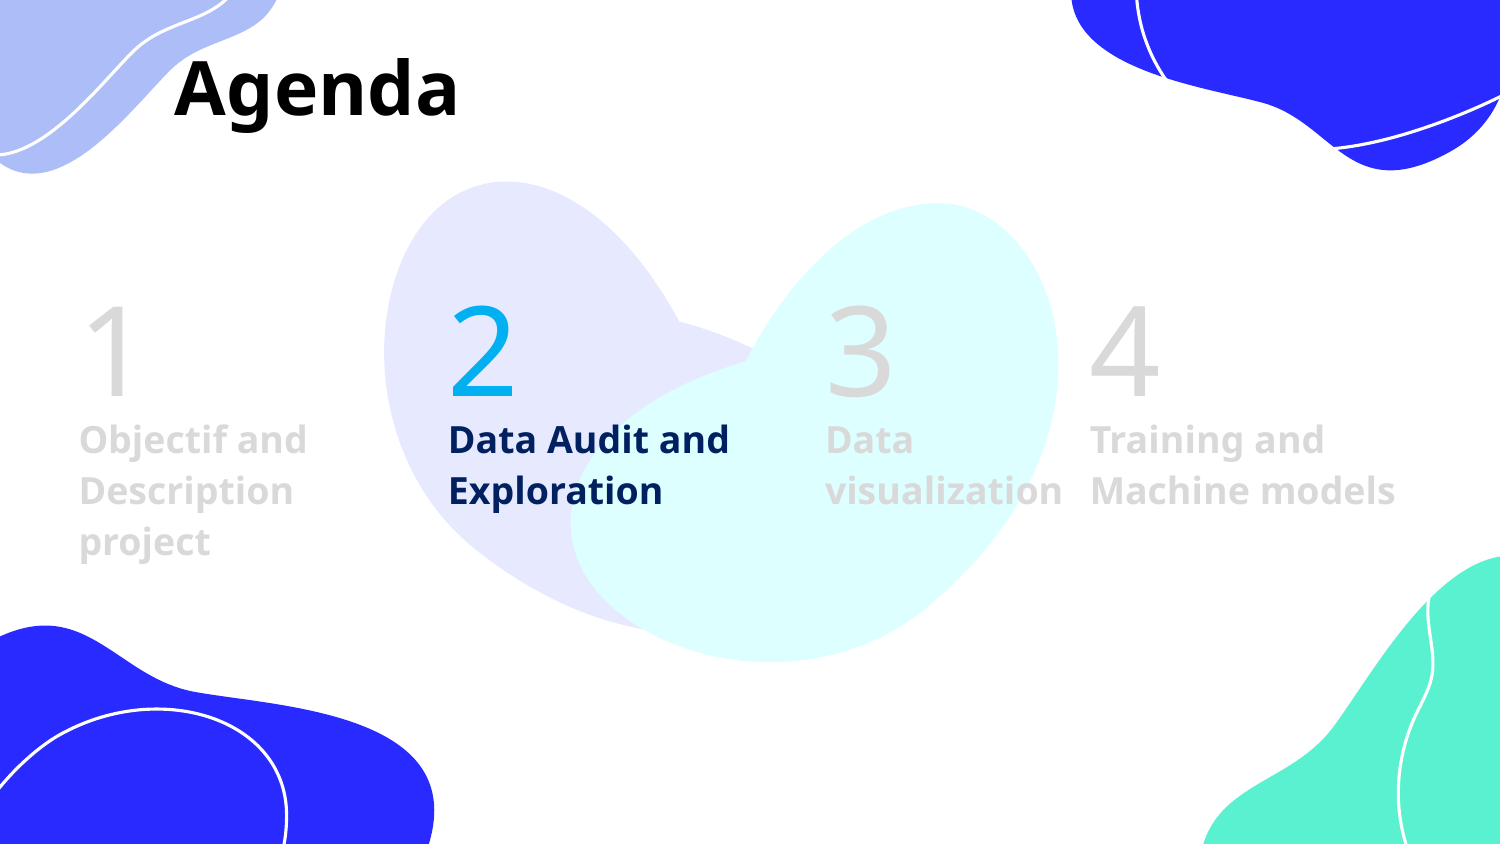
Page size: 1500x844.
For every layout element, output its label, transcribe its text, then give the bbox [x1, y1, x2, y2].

table_header 4 [1081, 263, 1489, 413]
table_header 3 [816, 263, 1081, 413]
table_header 2 [439, 263, 816, 413]
text_box Agenda [69, 33, 566, 139]
table_cell Training and Machine models [1081, 413, 1489, 626]
table_header 1 [70, 263, 439, 413]
table_cell Data Audit and Exploration [439, 413, 816, 626]
table_cell Data visualization [816, 413, 1081, 626]
table_cell Objectif and Description project [70, 413, 439, 626]
